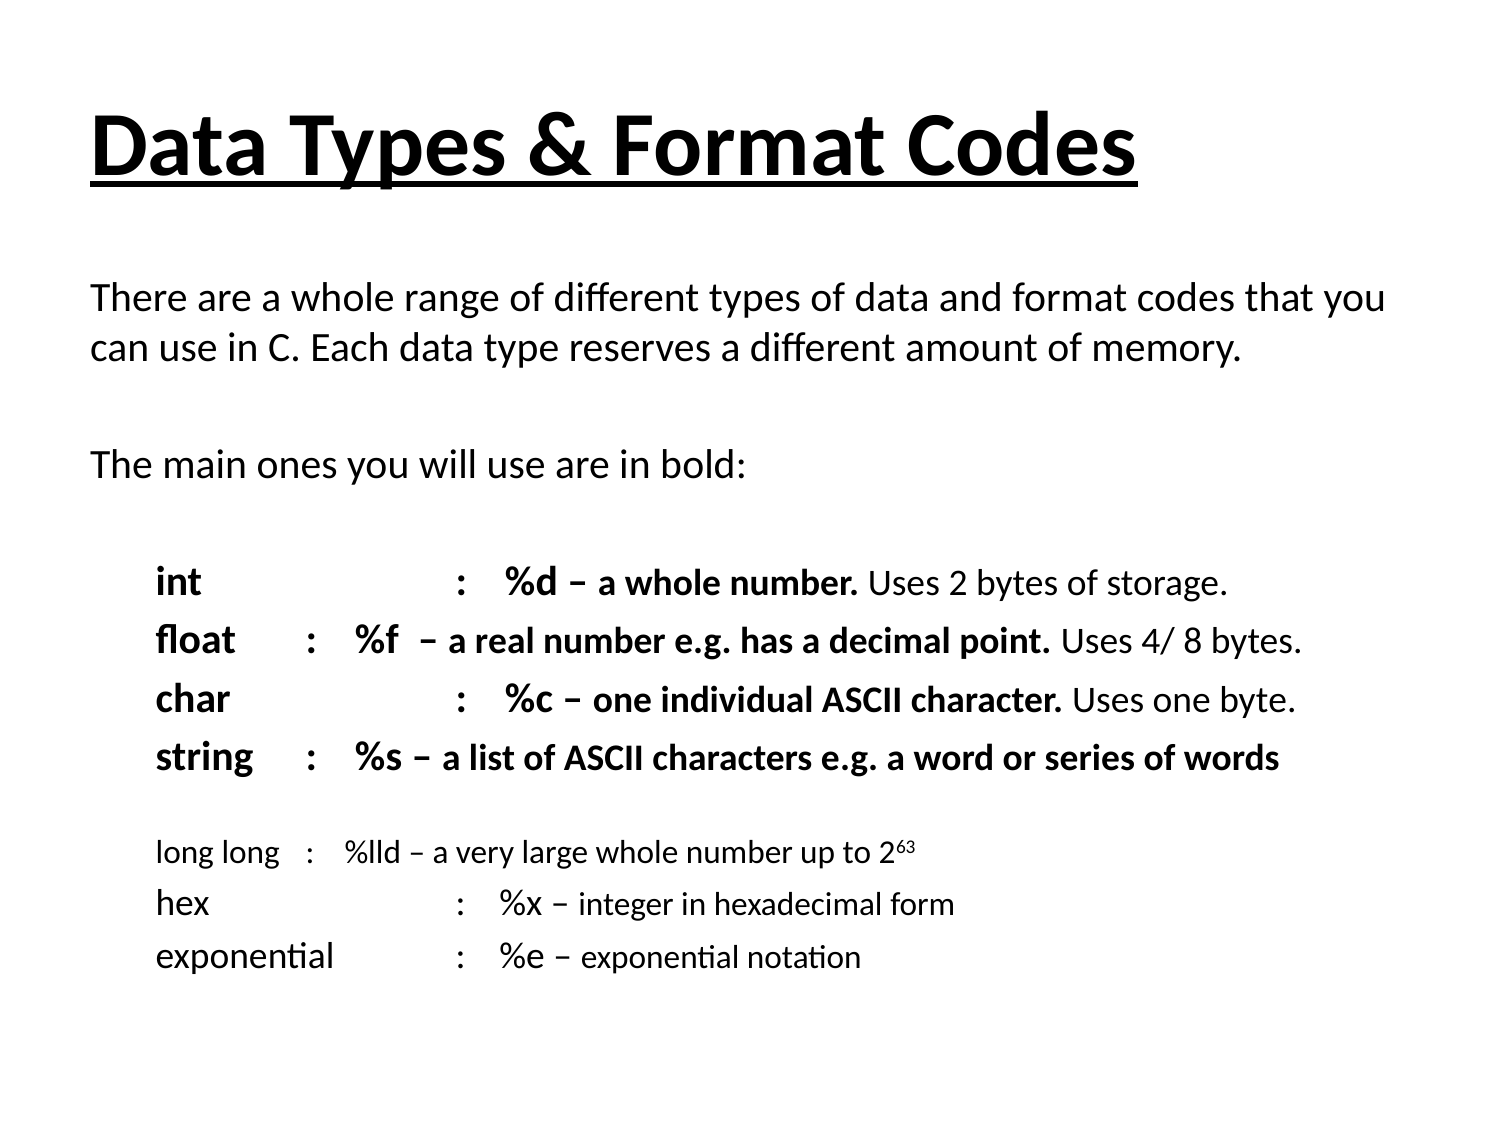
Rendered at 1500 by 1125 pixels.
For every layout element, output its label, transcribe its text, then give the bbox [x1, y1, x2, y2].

list There are a whole range of different types of data and format codes that you can use in C. Each data type reserves a different amount of memory. The main ones you will use are in bold: int : %d – a whole number. Uses 2 bytes of storage. float : %f – a real number e.g. has a decimal point. Uses 4/ 8 bytes. char : %c – one individual ASCII character. Uses one byte. string : %s – a list of ASCII characters e.g. a word or series of words long long : %lld – a very large whole number up to 263 hex : %x – integer in hexadecimal form exponential : %e – exponential notation [75, 262, 1425, 1005]
title Data Types & Format Codes [75, 45, 1425, 233]
